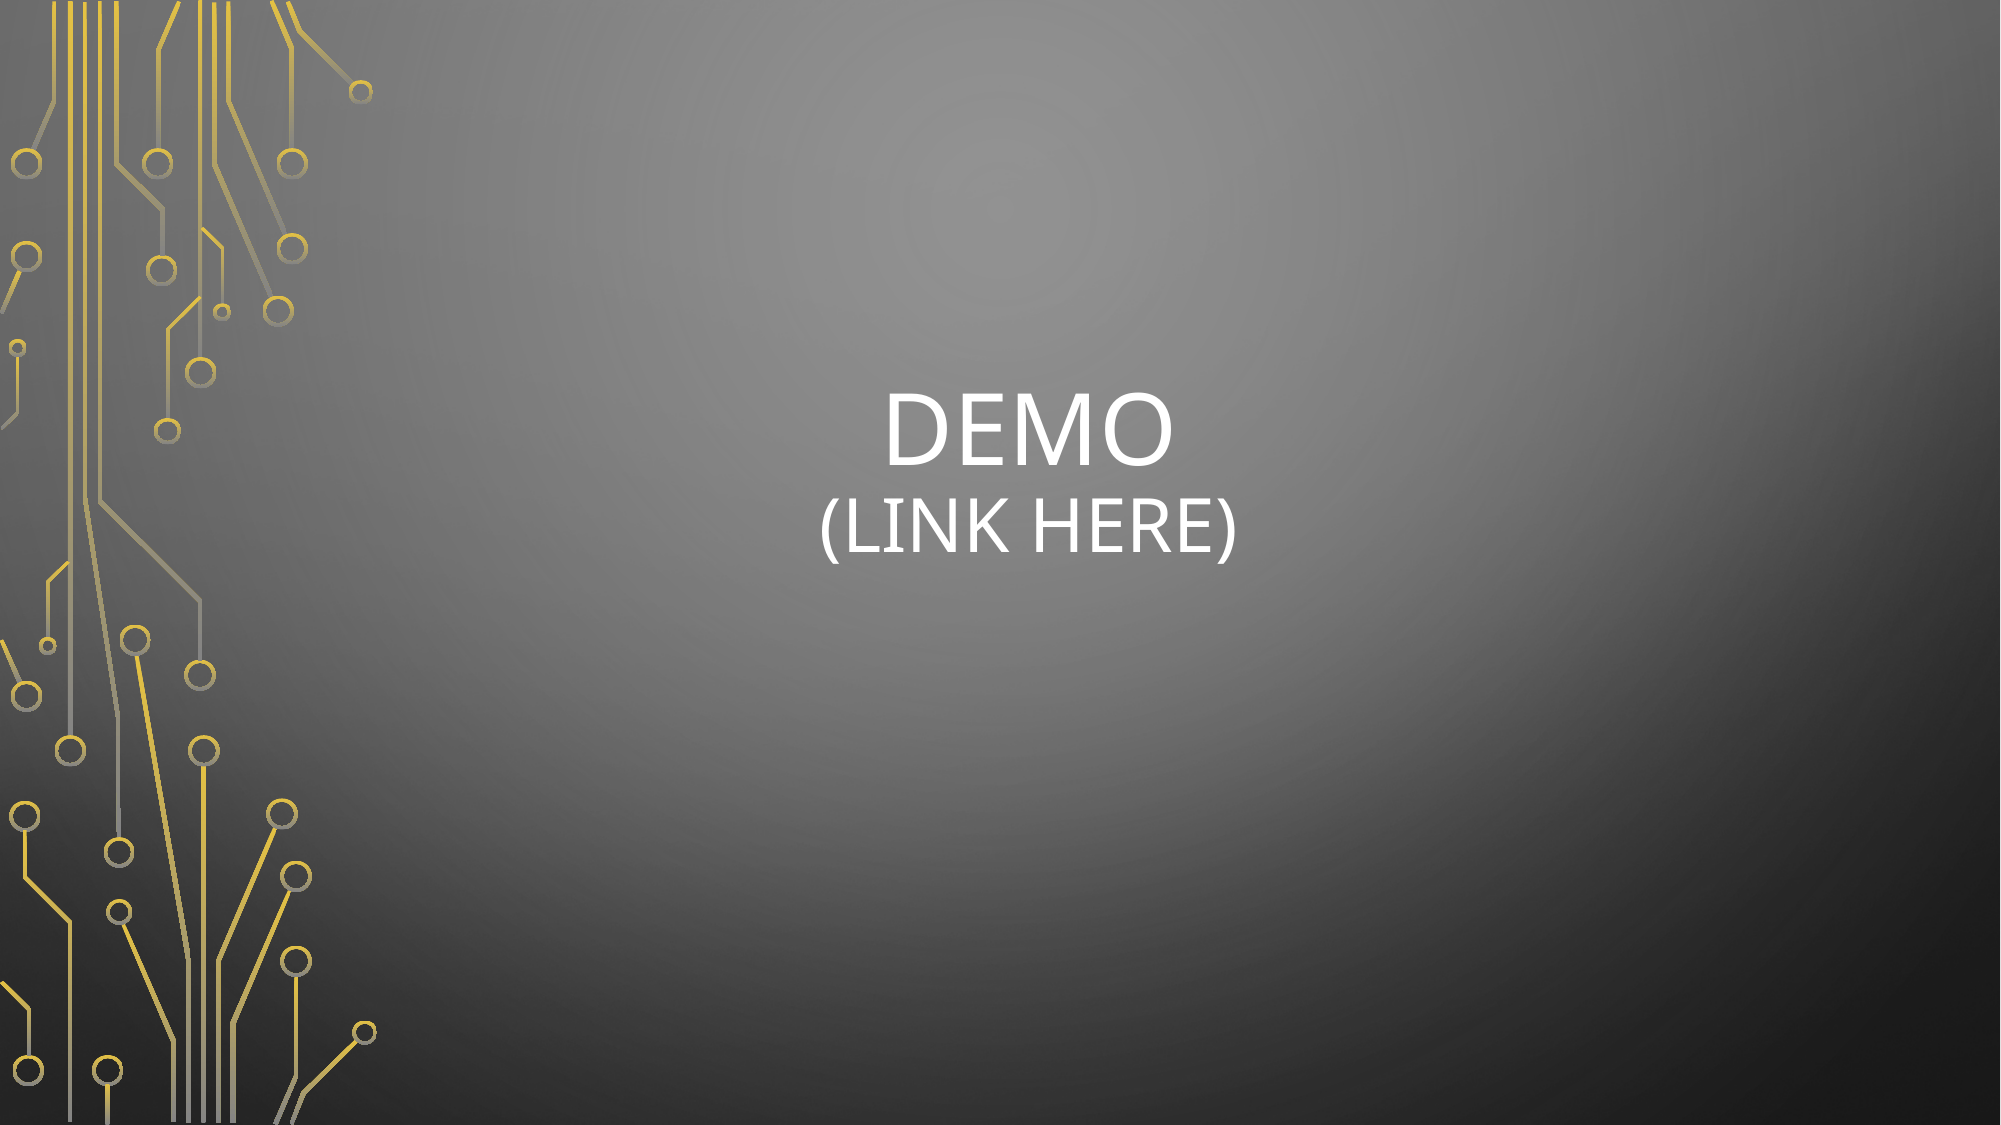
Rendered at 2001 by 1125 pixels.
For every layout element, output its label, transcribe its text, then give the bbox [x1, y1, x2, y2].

title Demo (link here) [307, 184, 1750, 576]
